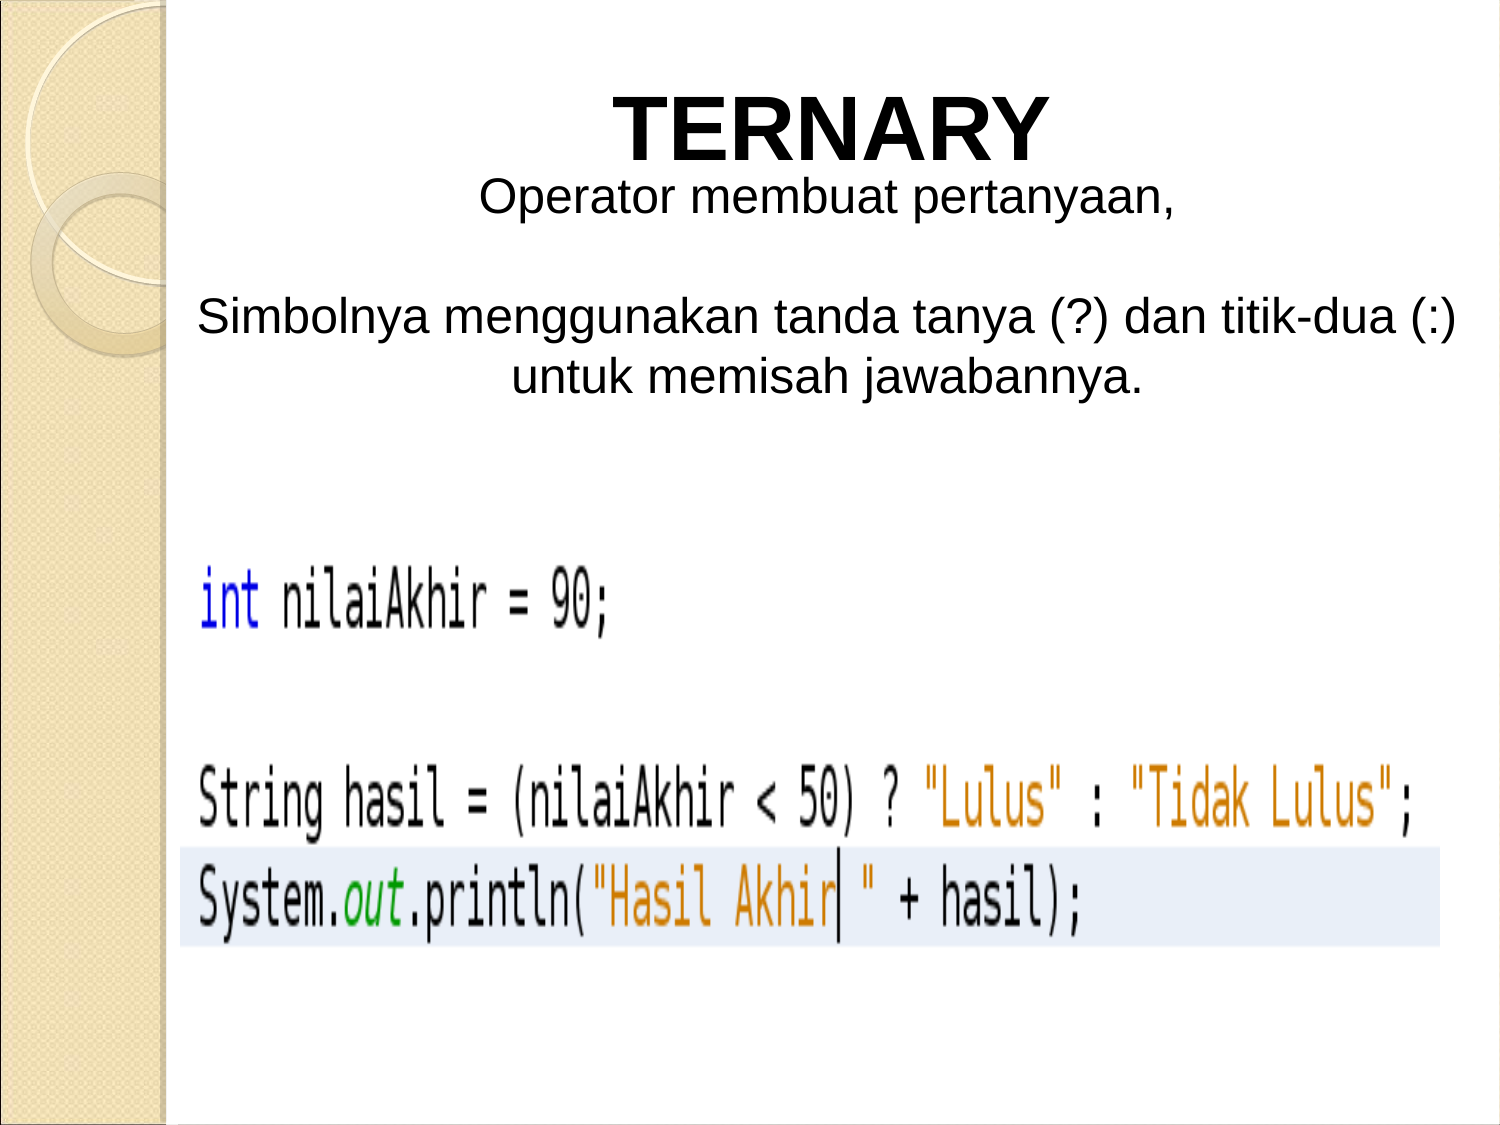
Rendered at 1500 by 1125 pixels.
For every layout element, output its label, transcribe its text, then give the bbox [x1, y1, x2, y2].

picture [179, 509, 1441, 976]
picture [0, 0, 166, 1125]
text_box TERNARY [179, 29, 1485, 218]
text_box Operator membuat pertanyaan, Simbolnya menggunakan tanda tanya (?) dan titik-dua (:) untuk memisah jawabannya. [182, 189, 1473, 378]
